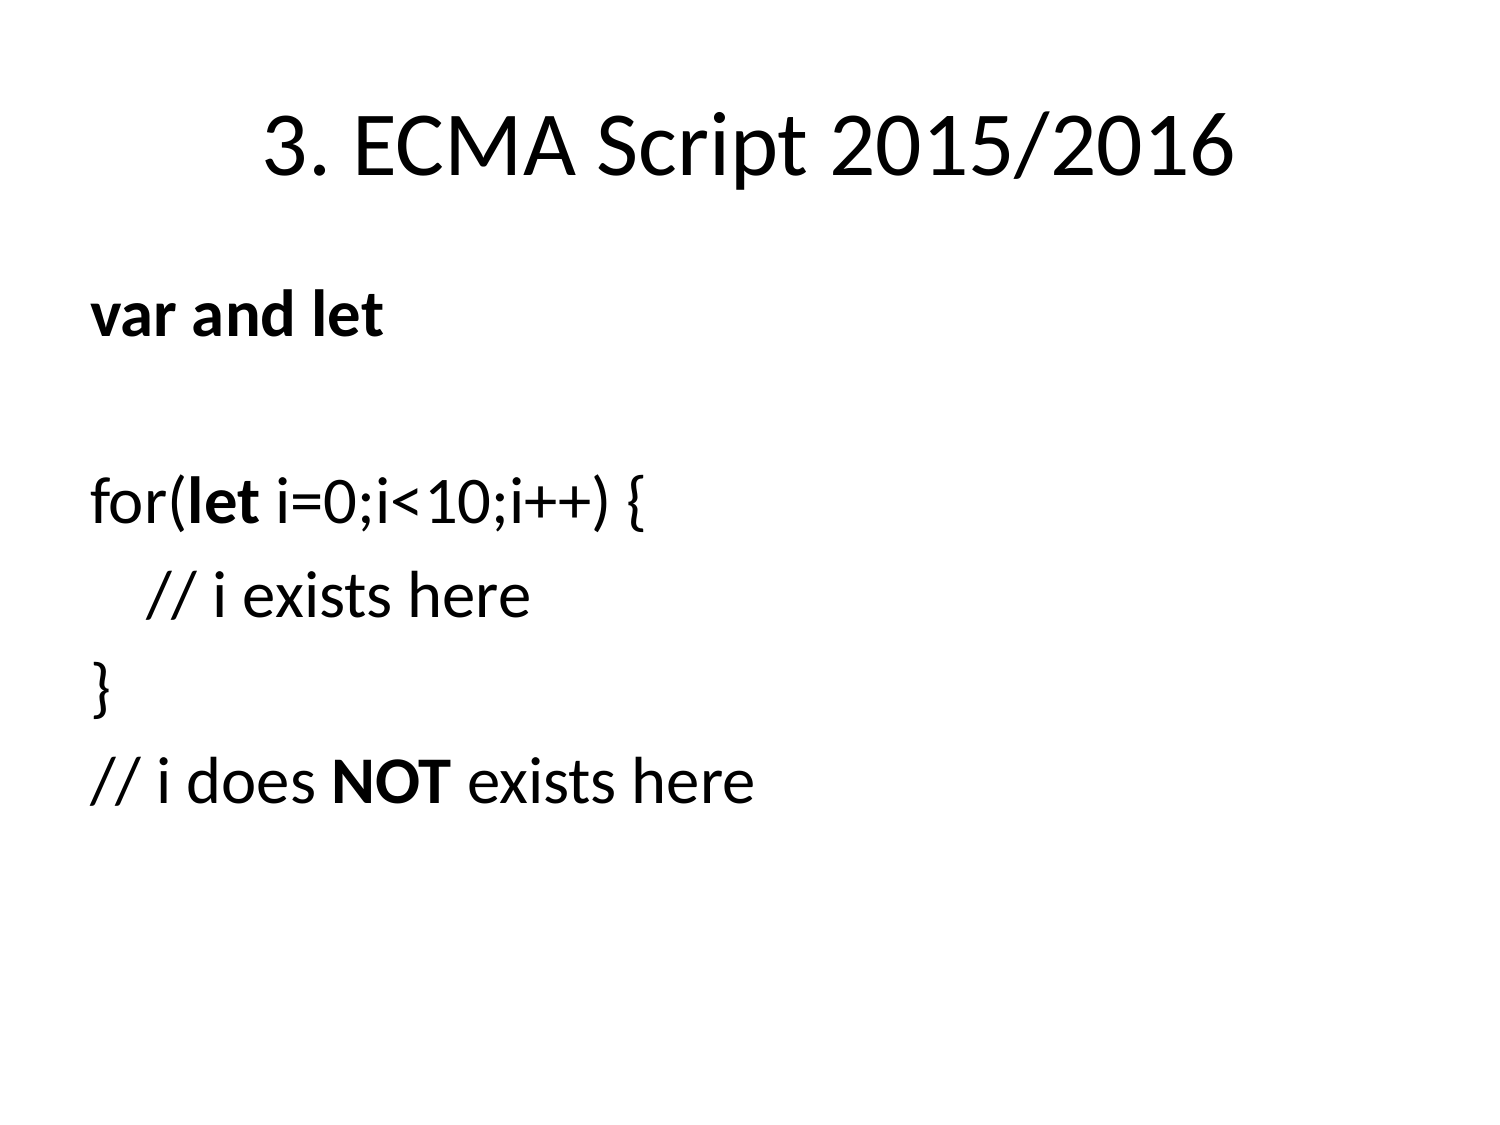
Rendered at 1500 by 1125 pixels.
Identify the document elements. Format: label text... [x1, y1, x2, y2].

title 3. ECMA Script 2015/2016 [75, 45, 1425, 233]
list var and let for(let i=0;i<10;i++) { // i exists here } // i does NOT exists here [75, 262, 1425, 1005]
